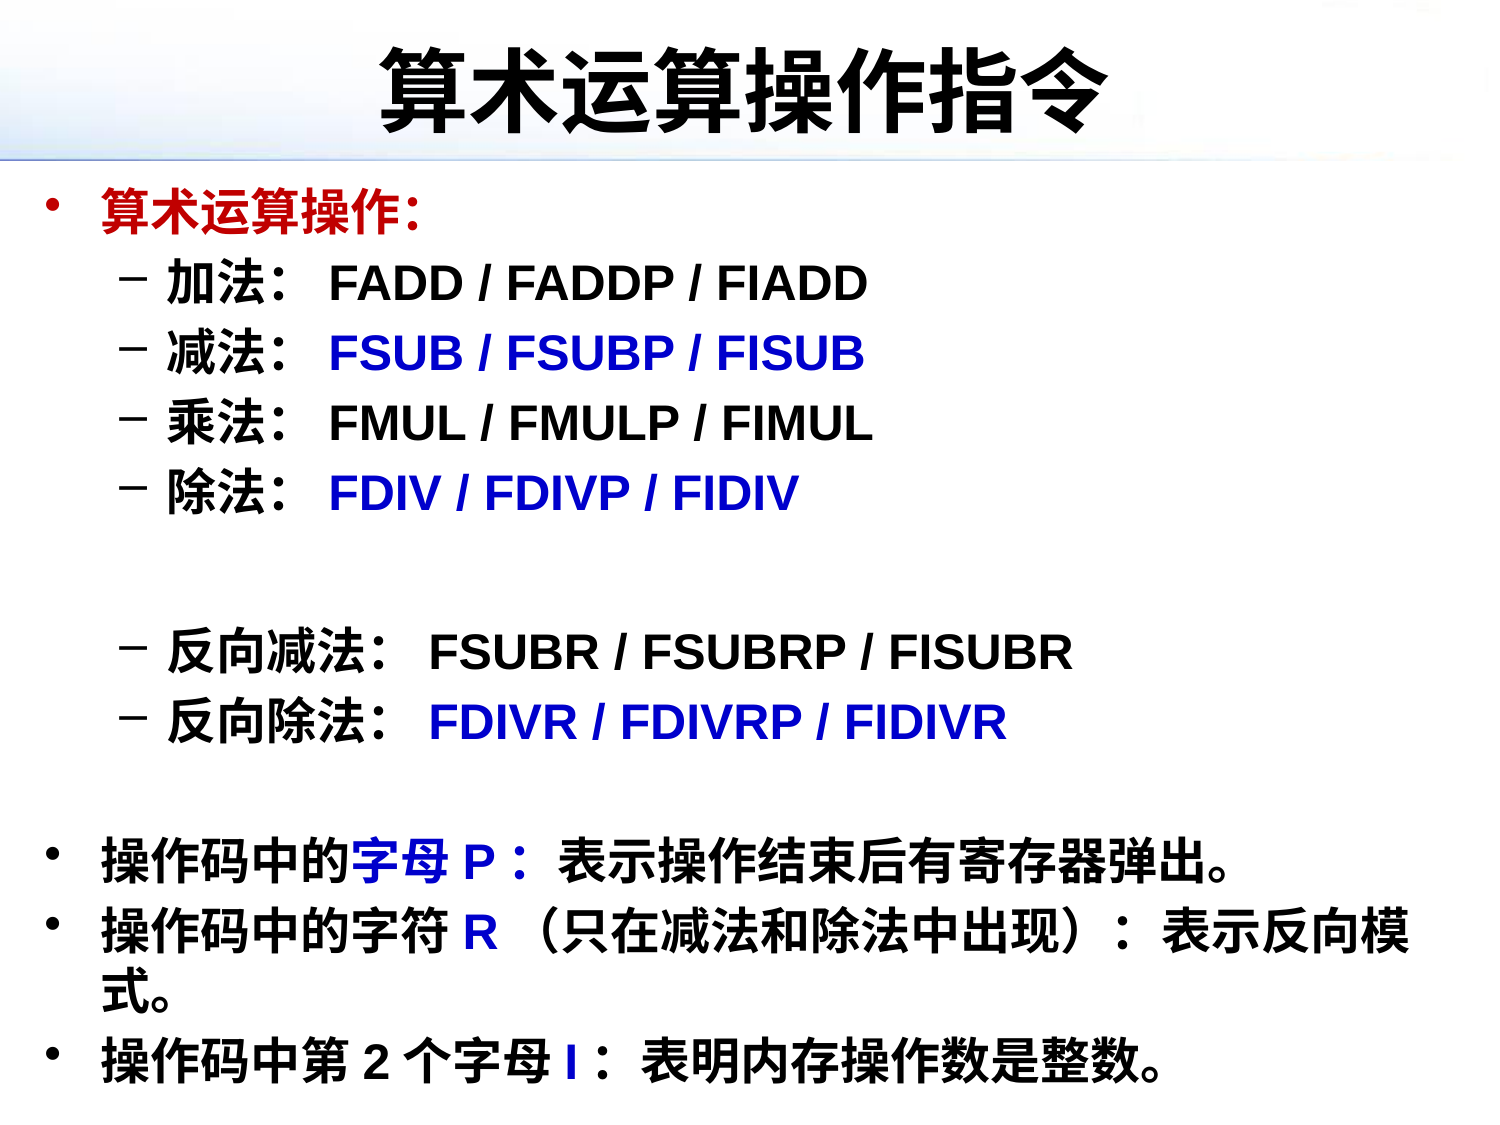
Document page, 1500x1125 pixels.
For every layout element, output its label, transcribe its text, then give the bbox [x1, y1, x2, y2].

list 算术运算操作： 加法：FADD / FADDP / FIADD 减法：FSUB / FSUBP / FISUB 乘法：FMUL / FMULP / FIMUL 除法：FDIV / FDIVP / FIDIV 反向减法：FSUBR / FSUBRP / FISUBR 反向除法：FDIVR / FDIVRP / FIDIVR 操作码中的字母P：表示操作结束后有寄存器弹出。 操作码中的字符R（只在减法和除法中出现）：表示反向模式。 操作码中第2个字母I：表明内存操作数是整数。 [29, 172, 1459, 1071]
picture [0, 0, 1500, 161]
title 算术运算操作指令 [29, 31, 1459, 147]
